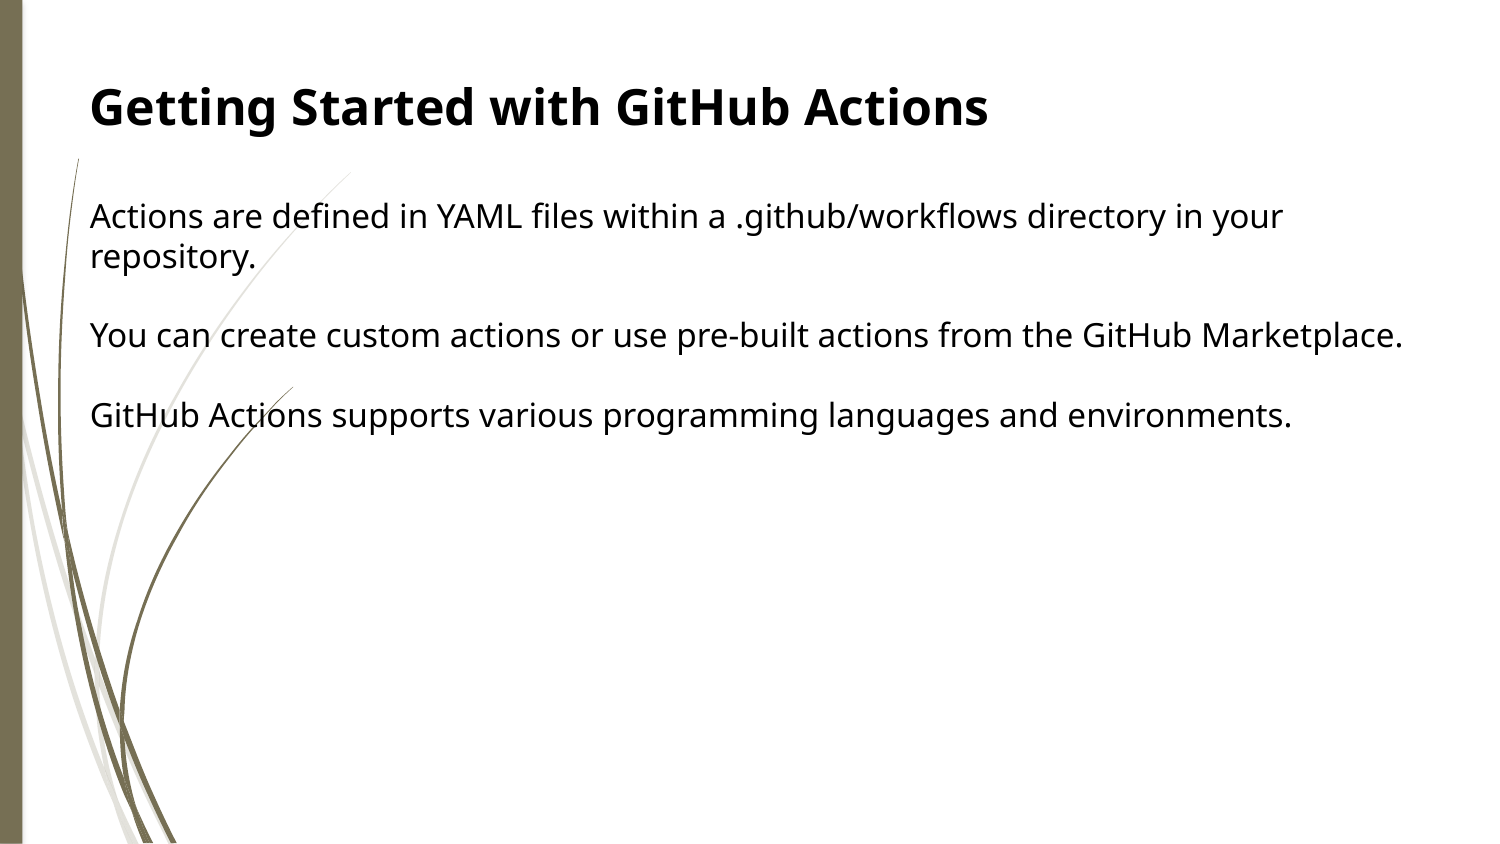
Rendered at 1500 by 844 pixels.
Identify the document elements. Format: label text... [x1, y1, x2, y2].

text_box Actions are defined in YAML files within a .github/workflows directory in your repository. You can create custom actions or use pre-built actions from the GitHub Marketplace. GitHub Actions supports various programming languages and environments. [74, 187, 1425, 713]
text_box Getting Started with GitHub Actions [74, 37, 1425, 173]
